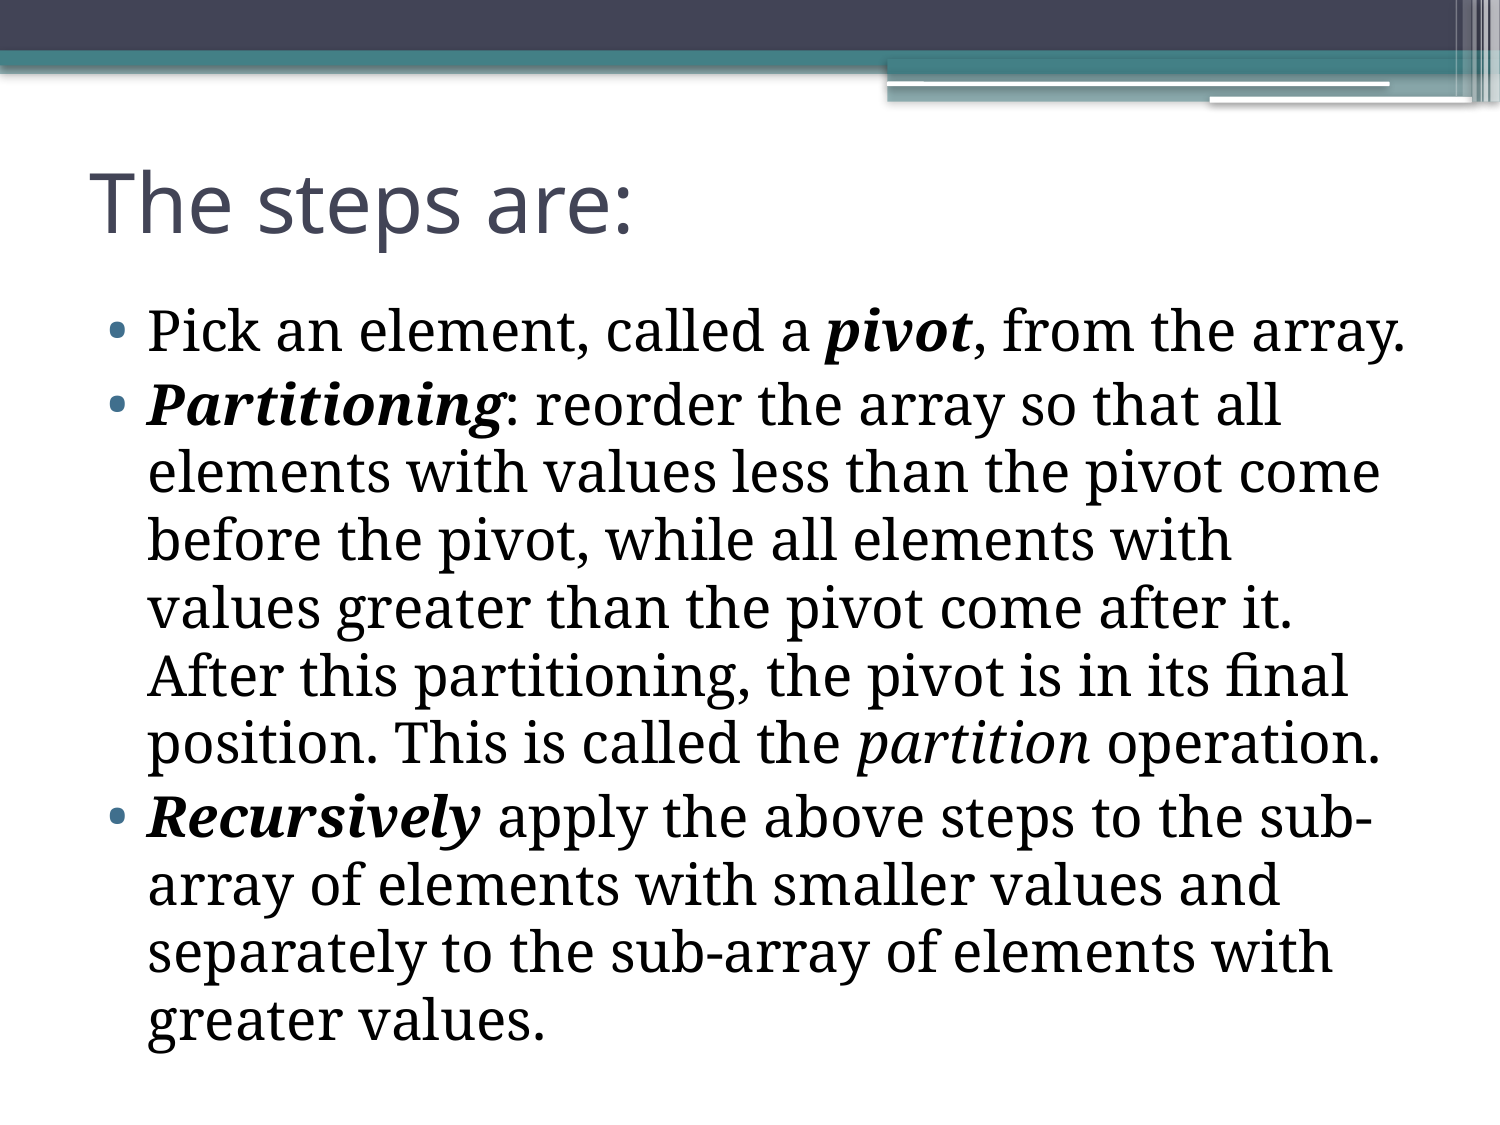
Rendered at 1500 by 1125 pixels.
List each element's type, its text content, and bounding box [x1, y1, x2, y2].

list Pick an element, called a pivot, from the array. Partitioning: reorder the array so that all elements with values less than the pivot come before the pivot, while all elements with values greater than the pivot come after it. After this partitioning, the pivot is in its final position. This is called the partition operation. Recursively apply the above steps to the sub-array of elements with smaller values and separately to the sub-array of elements with greater values. [75, 287, 1425, 1100]
title The steps are: [75, 112, 1425, 287]
